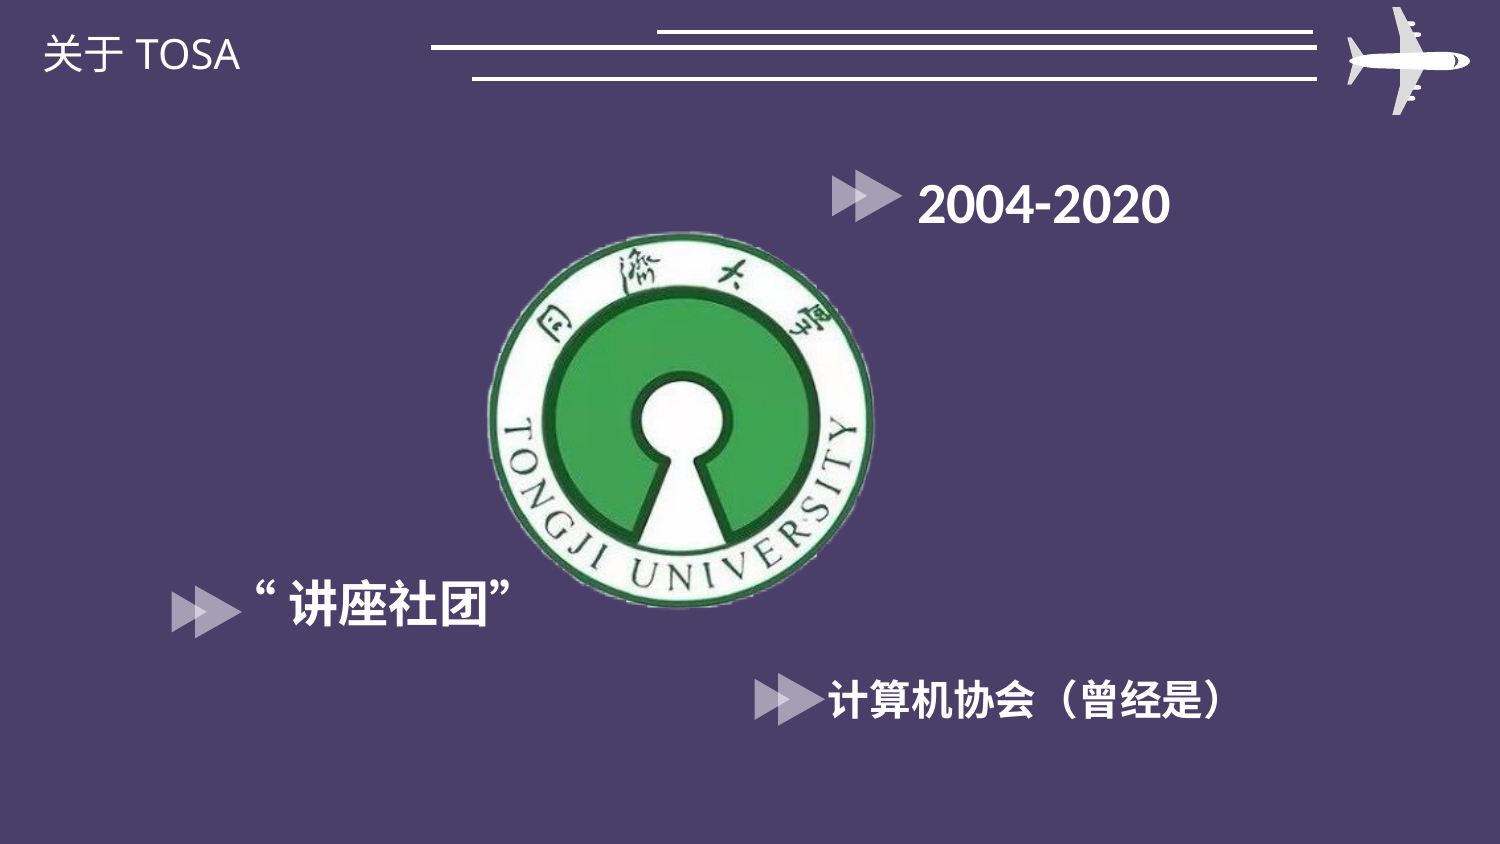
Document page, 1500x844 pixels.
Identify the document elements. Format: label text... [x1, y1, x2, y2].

text_box 计算机协会（曾经是） [813, 666, 1424, 731]
text_box 2004-2020 [902, 157, 1310, 243]
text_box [754, 672, 826, 726]
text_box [171, 585, 243, 639]
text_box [29, 6, 1471, 116]
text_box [831, 169, 903, 205]
picture [456, 205, 903, 639]
text_box “讲座社团” [212, 565, 452, 640]
